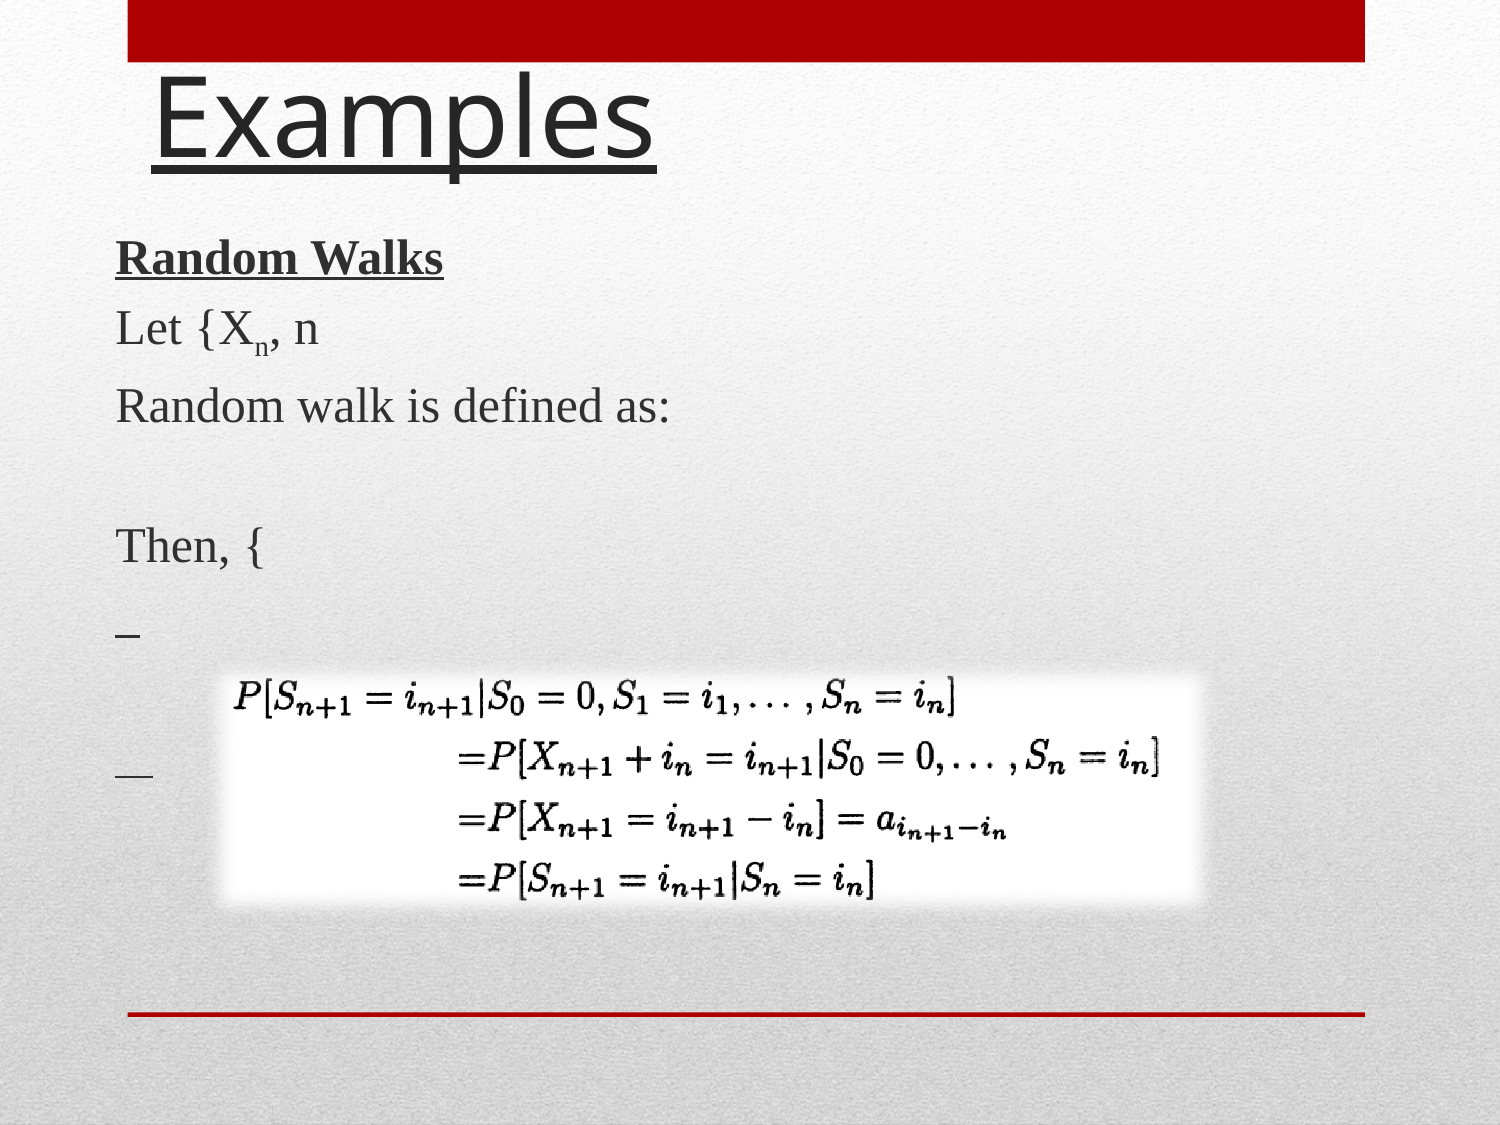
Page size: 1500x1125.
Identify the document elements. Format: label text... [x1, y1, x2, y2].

title Examples [135, 0, 1249, 188]
picture [201, 656, 1220, 924]
